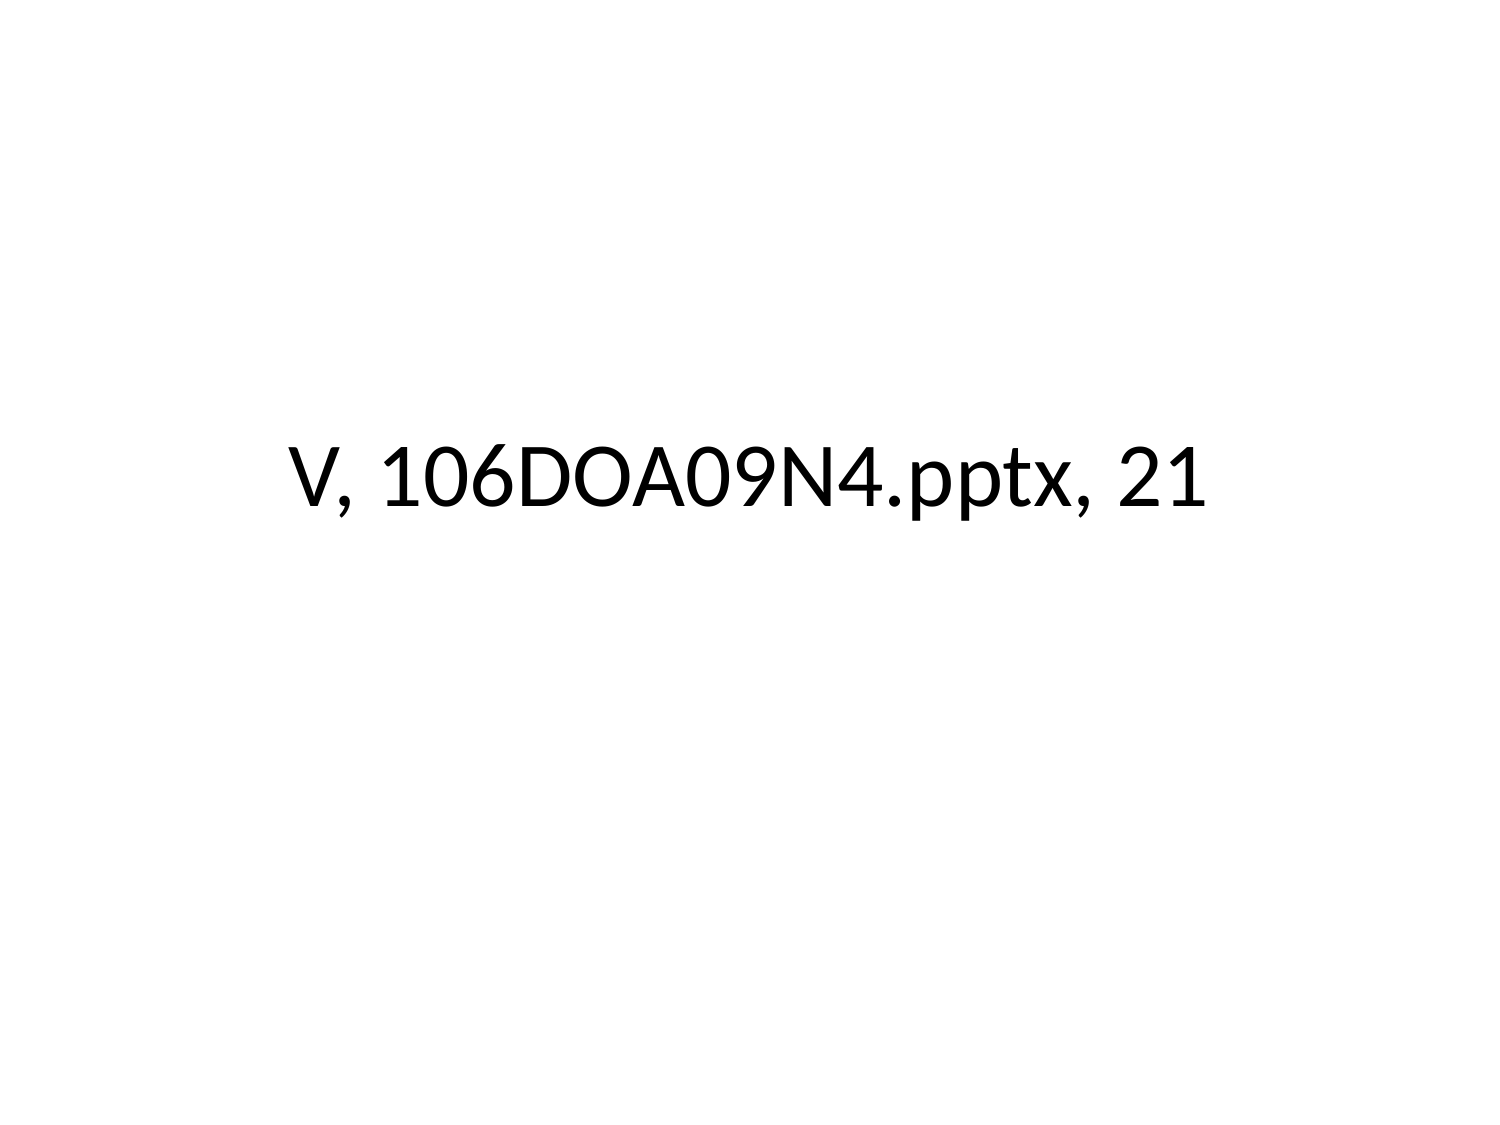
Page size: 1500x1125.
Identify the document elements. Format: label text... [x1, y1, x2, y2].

title V, 106DOA09N4.pptx, 21 [112, 349, 1388, 591]
